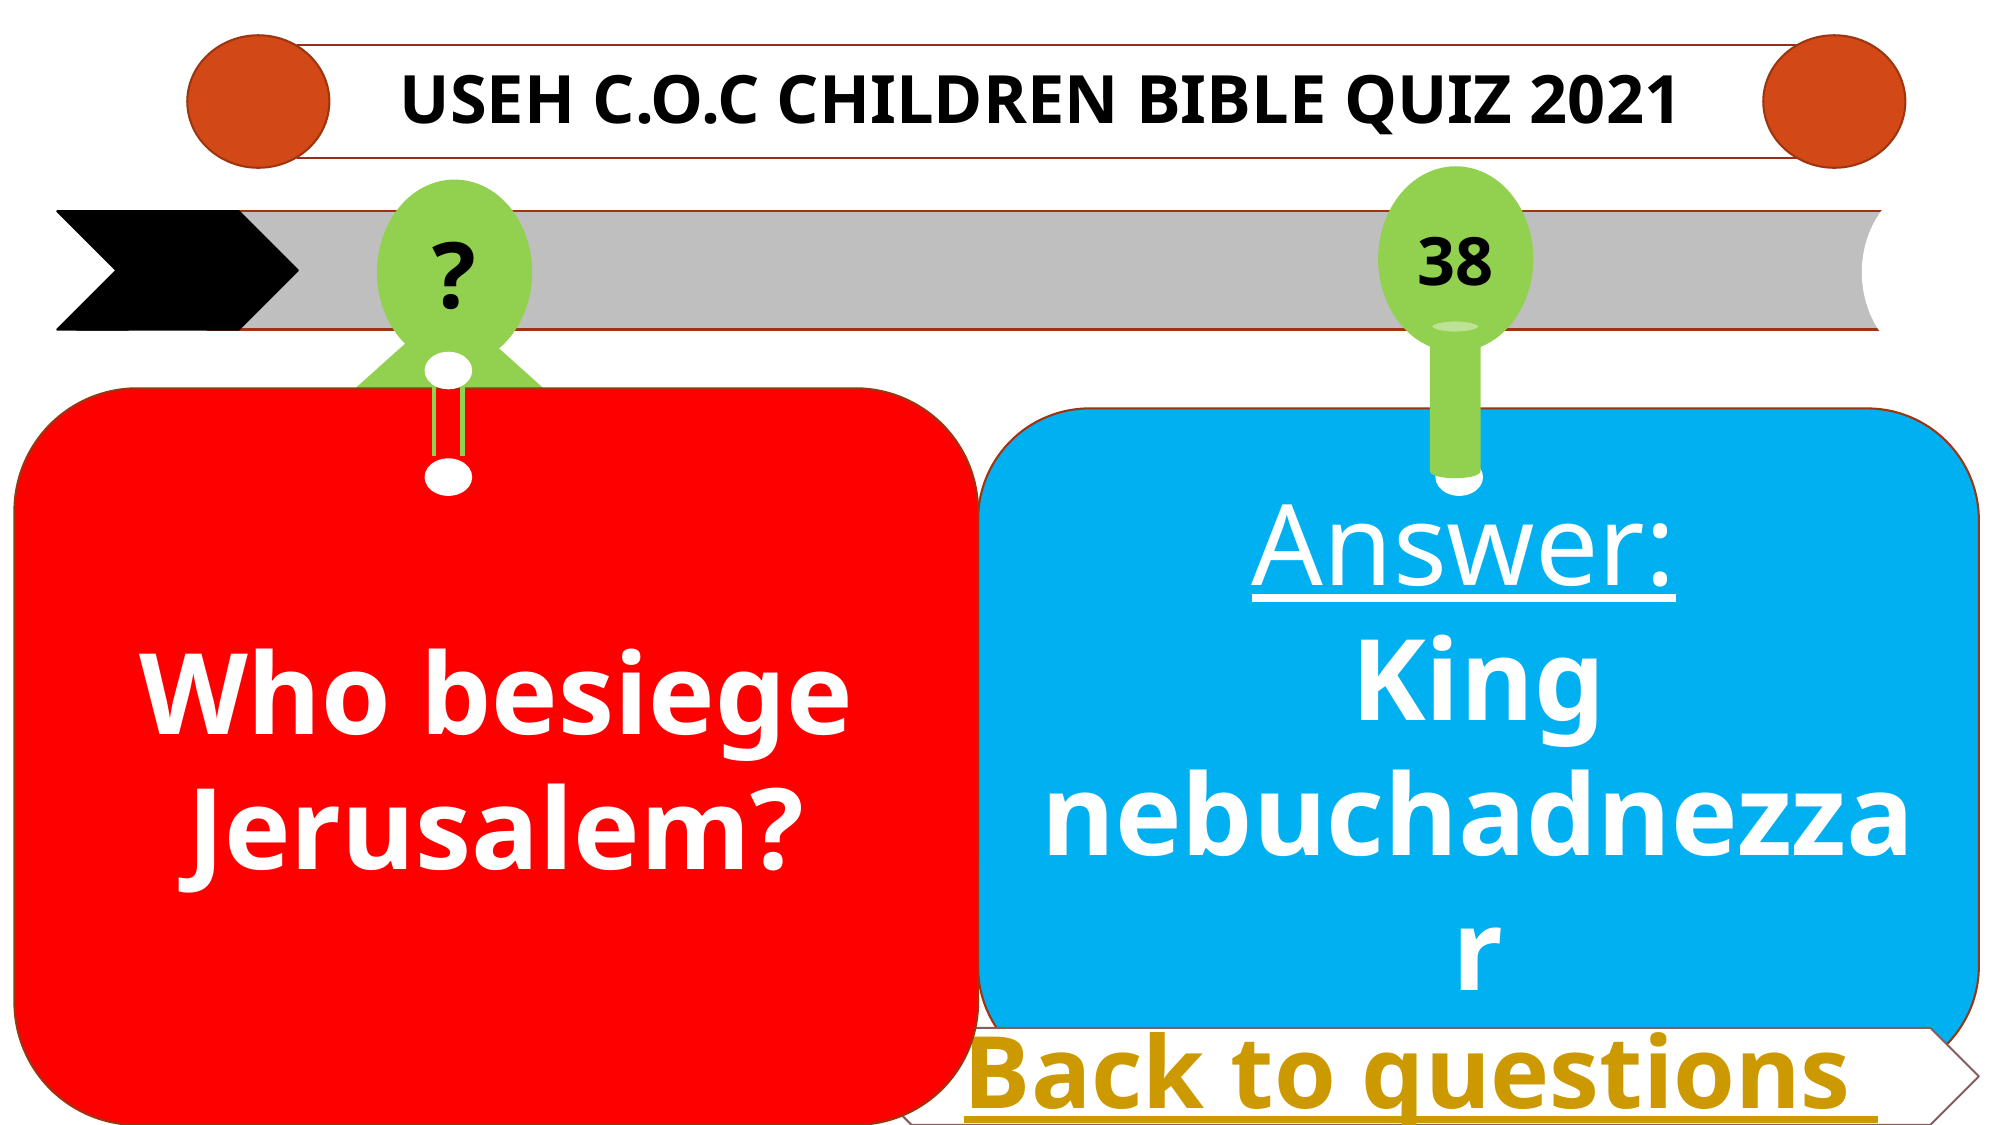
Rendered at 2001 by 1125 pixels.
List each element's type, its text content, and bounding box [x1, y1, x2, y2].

text_box [1429, 319, 1481, 479]
text_box [186, 34, 331, 169]
text_box [423, 350, 474, 391]
title USEH C.O.C CHILDREN Bible QUIZ 2021 [298, 44, 1795, 159]
text_box [423, 457, 474, 497]
text_box [1434, 467, 1485, 497]
text_box [355, 344, 432, 387]
text_box [515, 210, 1404, 331]
text_box Back to questions [902, 1026, 1980, 1125]
text_box [240, 210, 395, 331]
text_box [56, 210, 133, 331]
text_box [1508, 210, 1879, 331]
text_box Answer: King nebuchadnezzar [979, 407, 1980, 1044]
text_box 38 [1377, 165, 1535, 348]
text_box [464, 349, 544, 387]
text_box [1762, 34, 1907, 169]
text_box Who besiege Jerusalem? [13, 387, 980, 1125]
text_box ? [375, 178, 534, 364]
text_box [75, 210, 299, 331]
text_box [1860, 178, 2000, 367]
